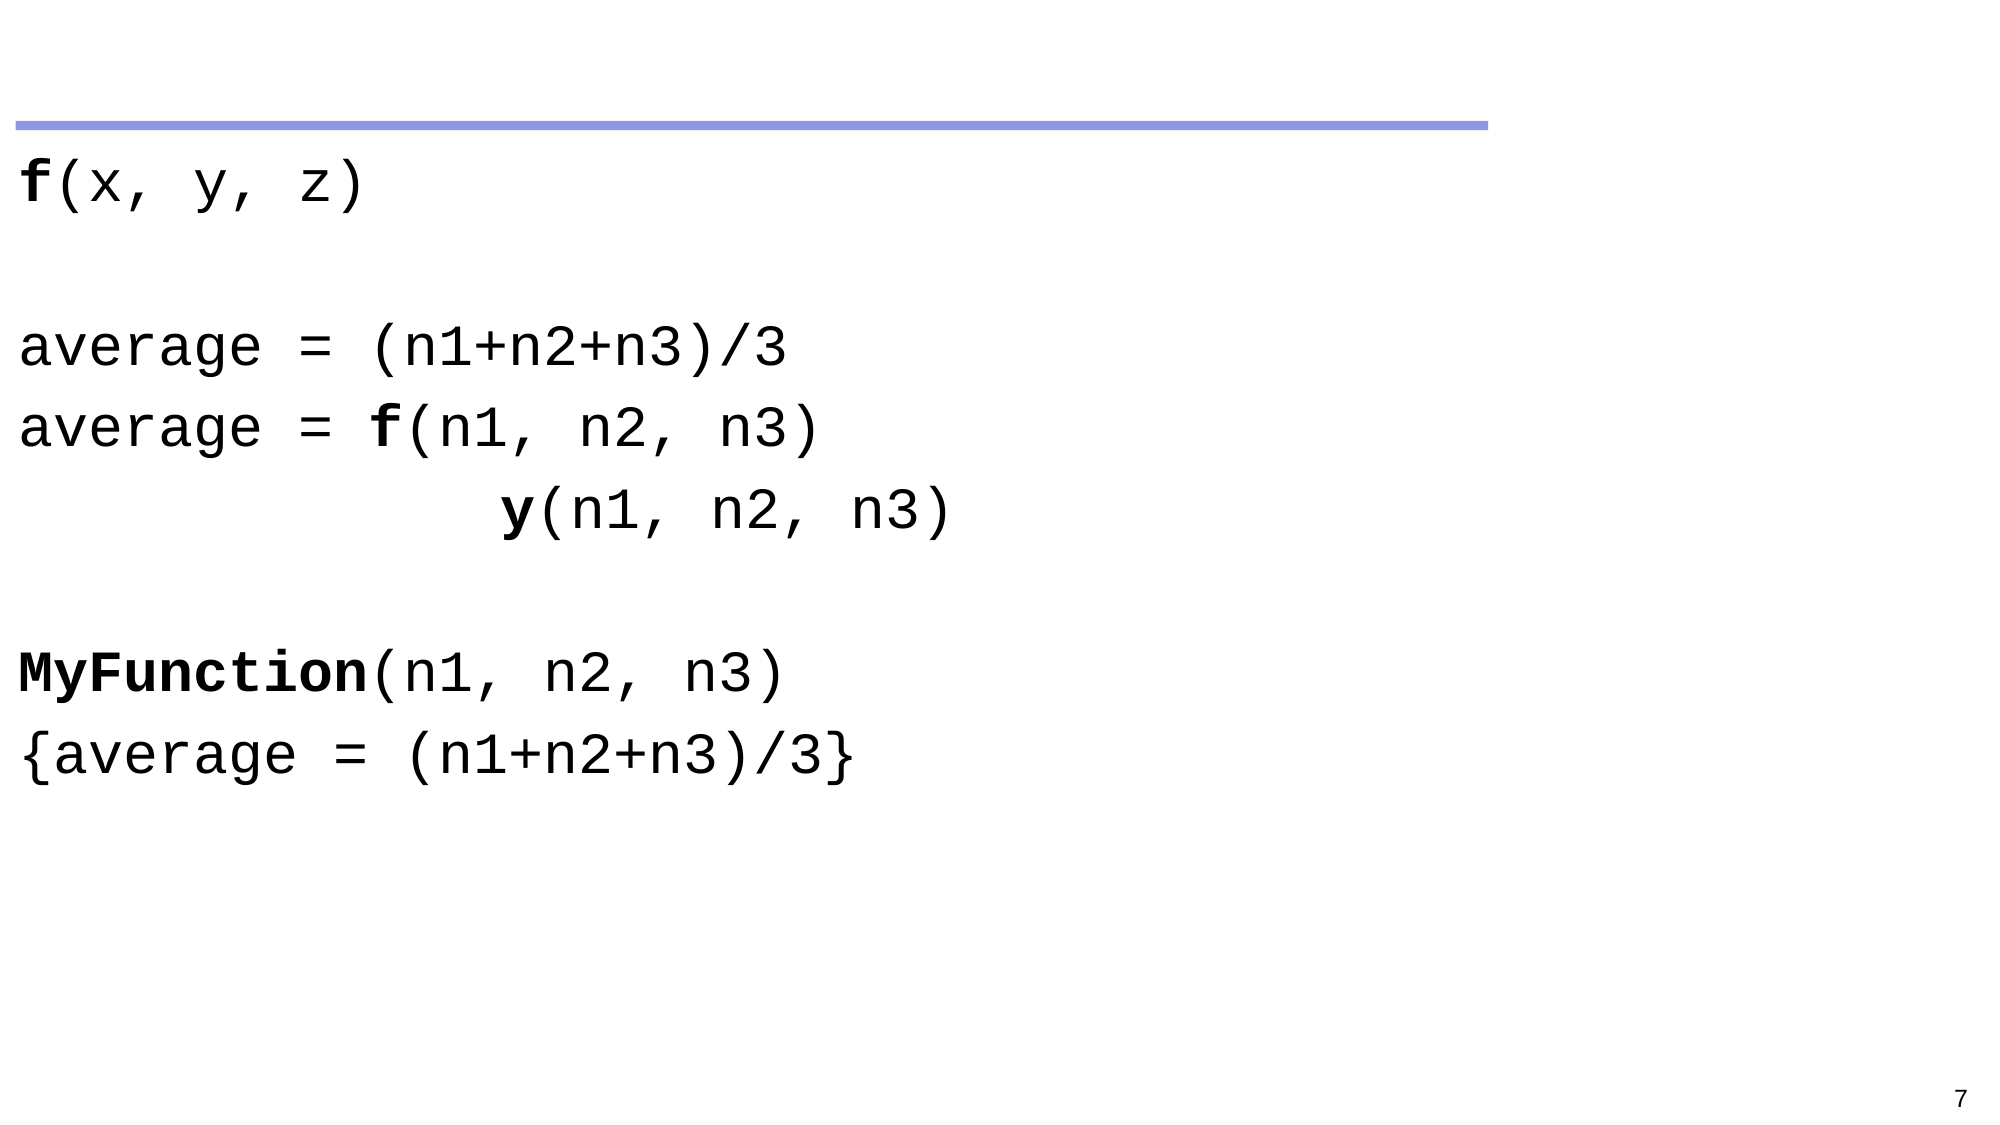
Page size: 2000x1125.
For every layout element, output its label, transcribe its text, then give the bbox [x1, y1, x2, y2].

list f(x, y, z) average = (n1+n2+n3)/3 average = f(n1, n2, n3) y(n1, n2, n3) MyFunction(n1, n2, n3) {average = (n1+n2+n3)/3} [15, 141, 1984, 1118]
text_box 7 [1786, 1074, 1983, 1113]
